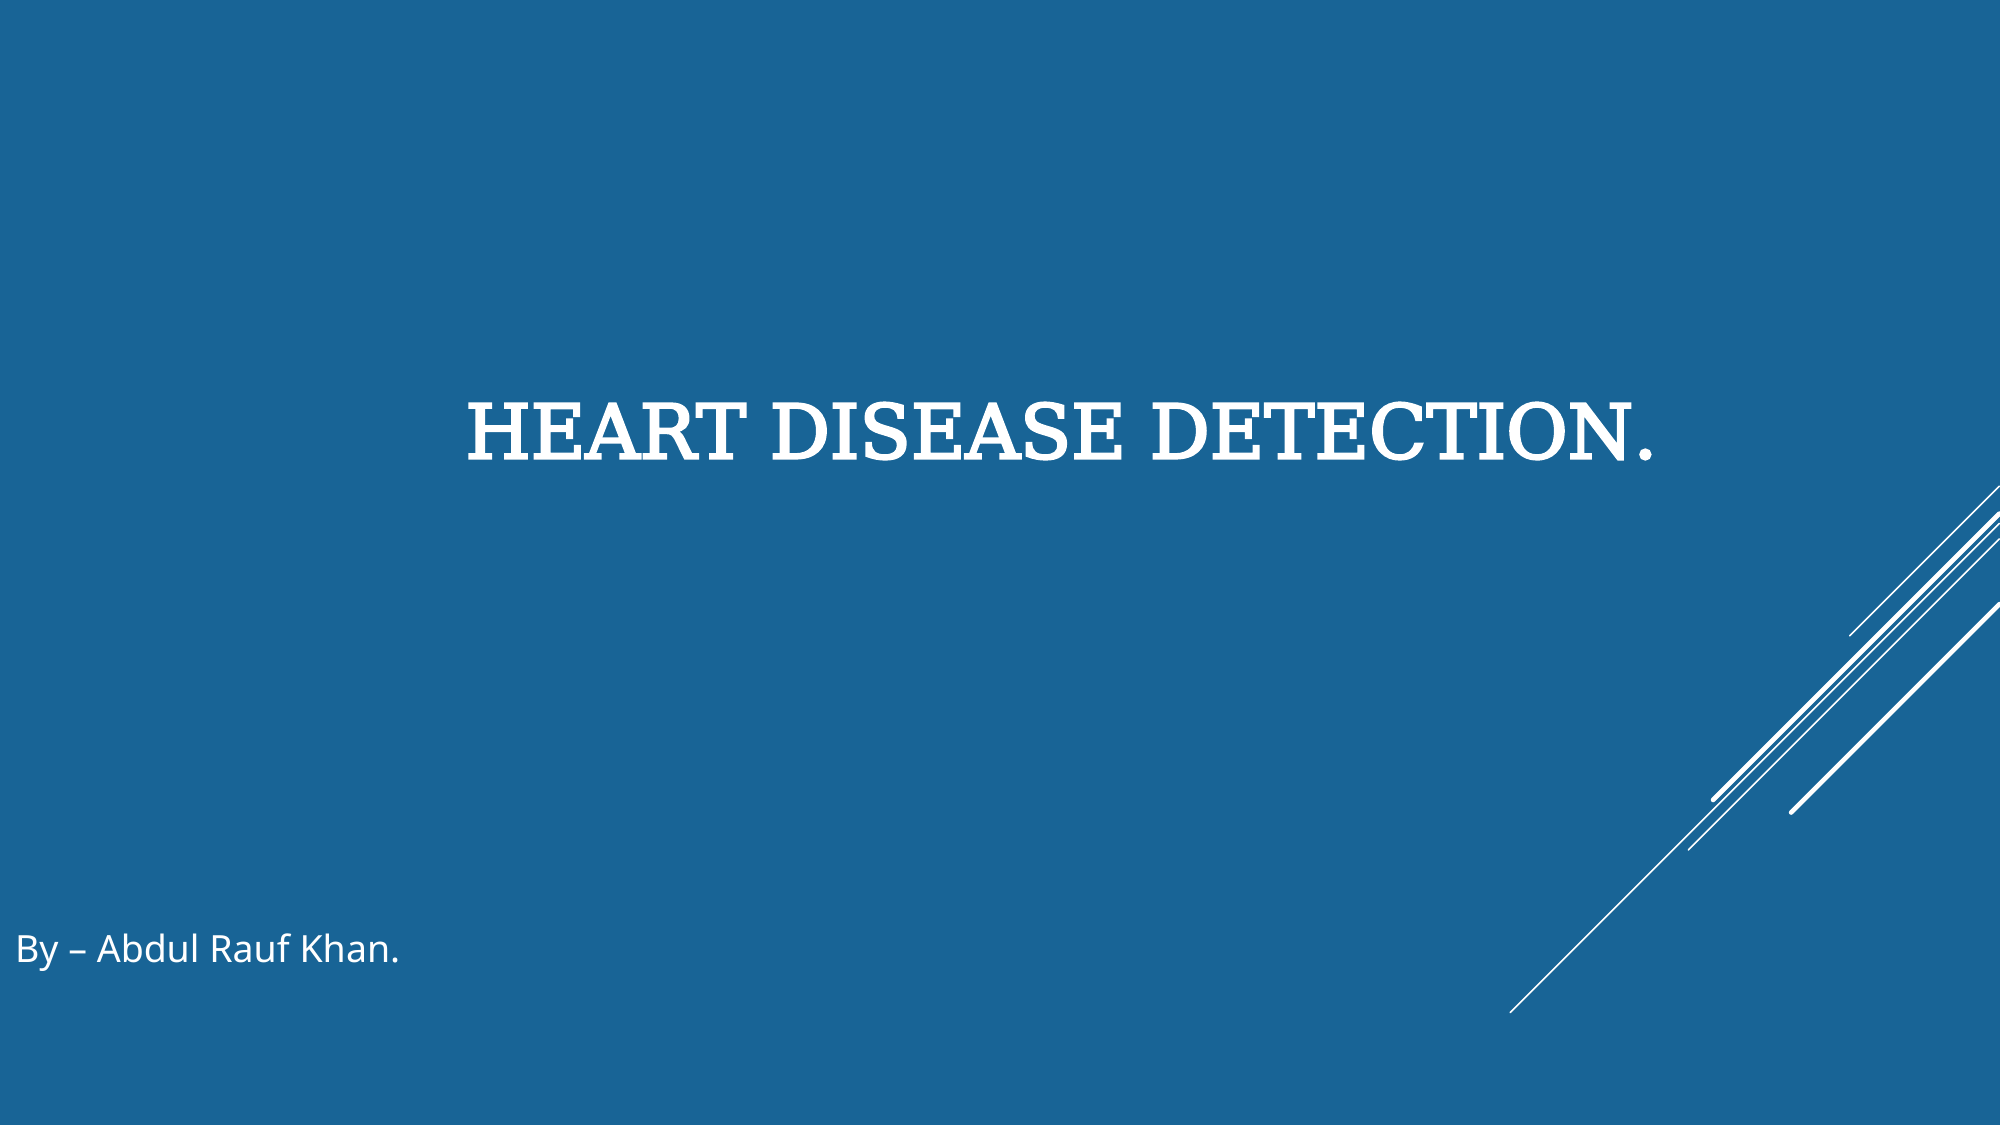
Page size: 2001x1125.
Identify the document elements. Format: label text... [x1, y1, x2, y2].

list By – Abdul Rauf Khan. [0, 917, 751, 1125]
title Heart Disease Detection. [450, 96, 1822, 481]
